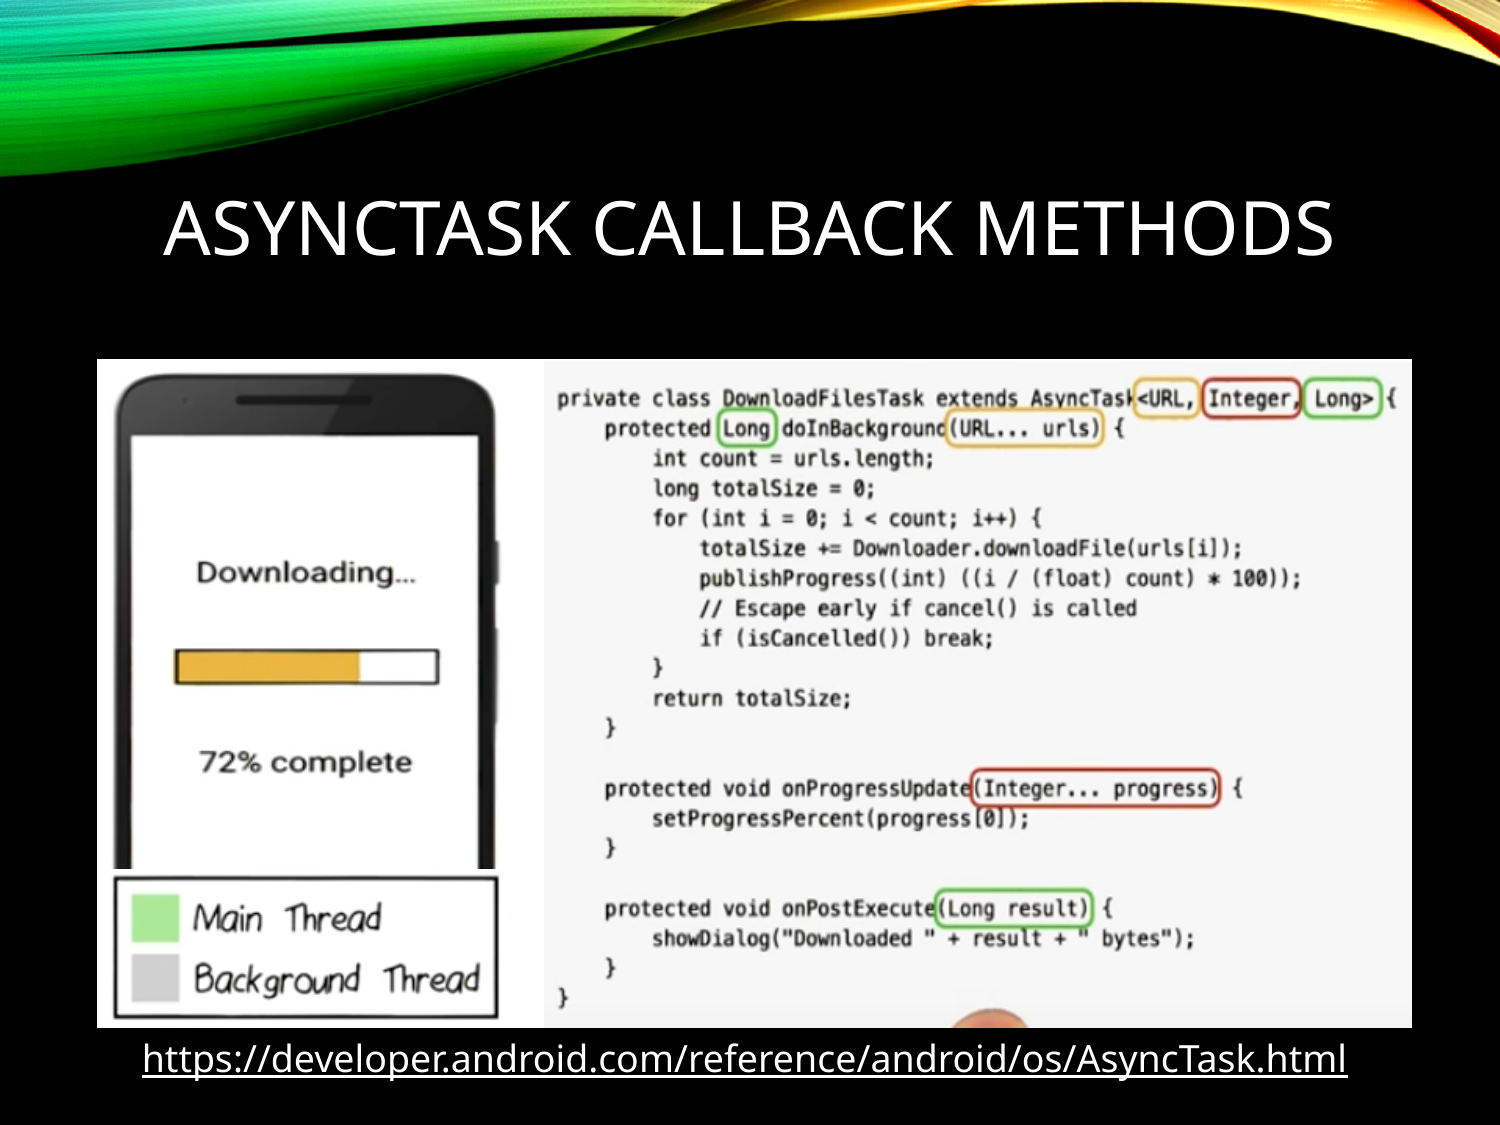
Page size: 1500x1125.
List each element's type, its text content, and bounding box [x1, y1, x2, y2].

picture [97, 359, 1412, 1028]
picture [0, 0, 1500, 178]
title AsyncTask Callback Methods [97, 125, 1403, 338]
text_box https://developer.android.com/reference/android/os/AsyncTask.html [97, 1028, 1403, 1094]
